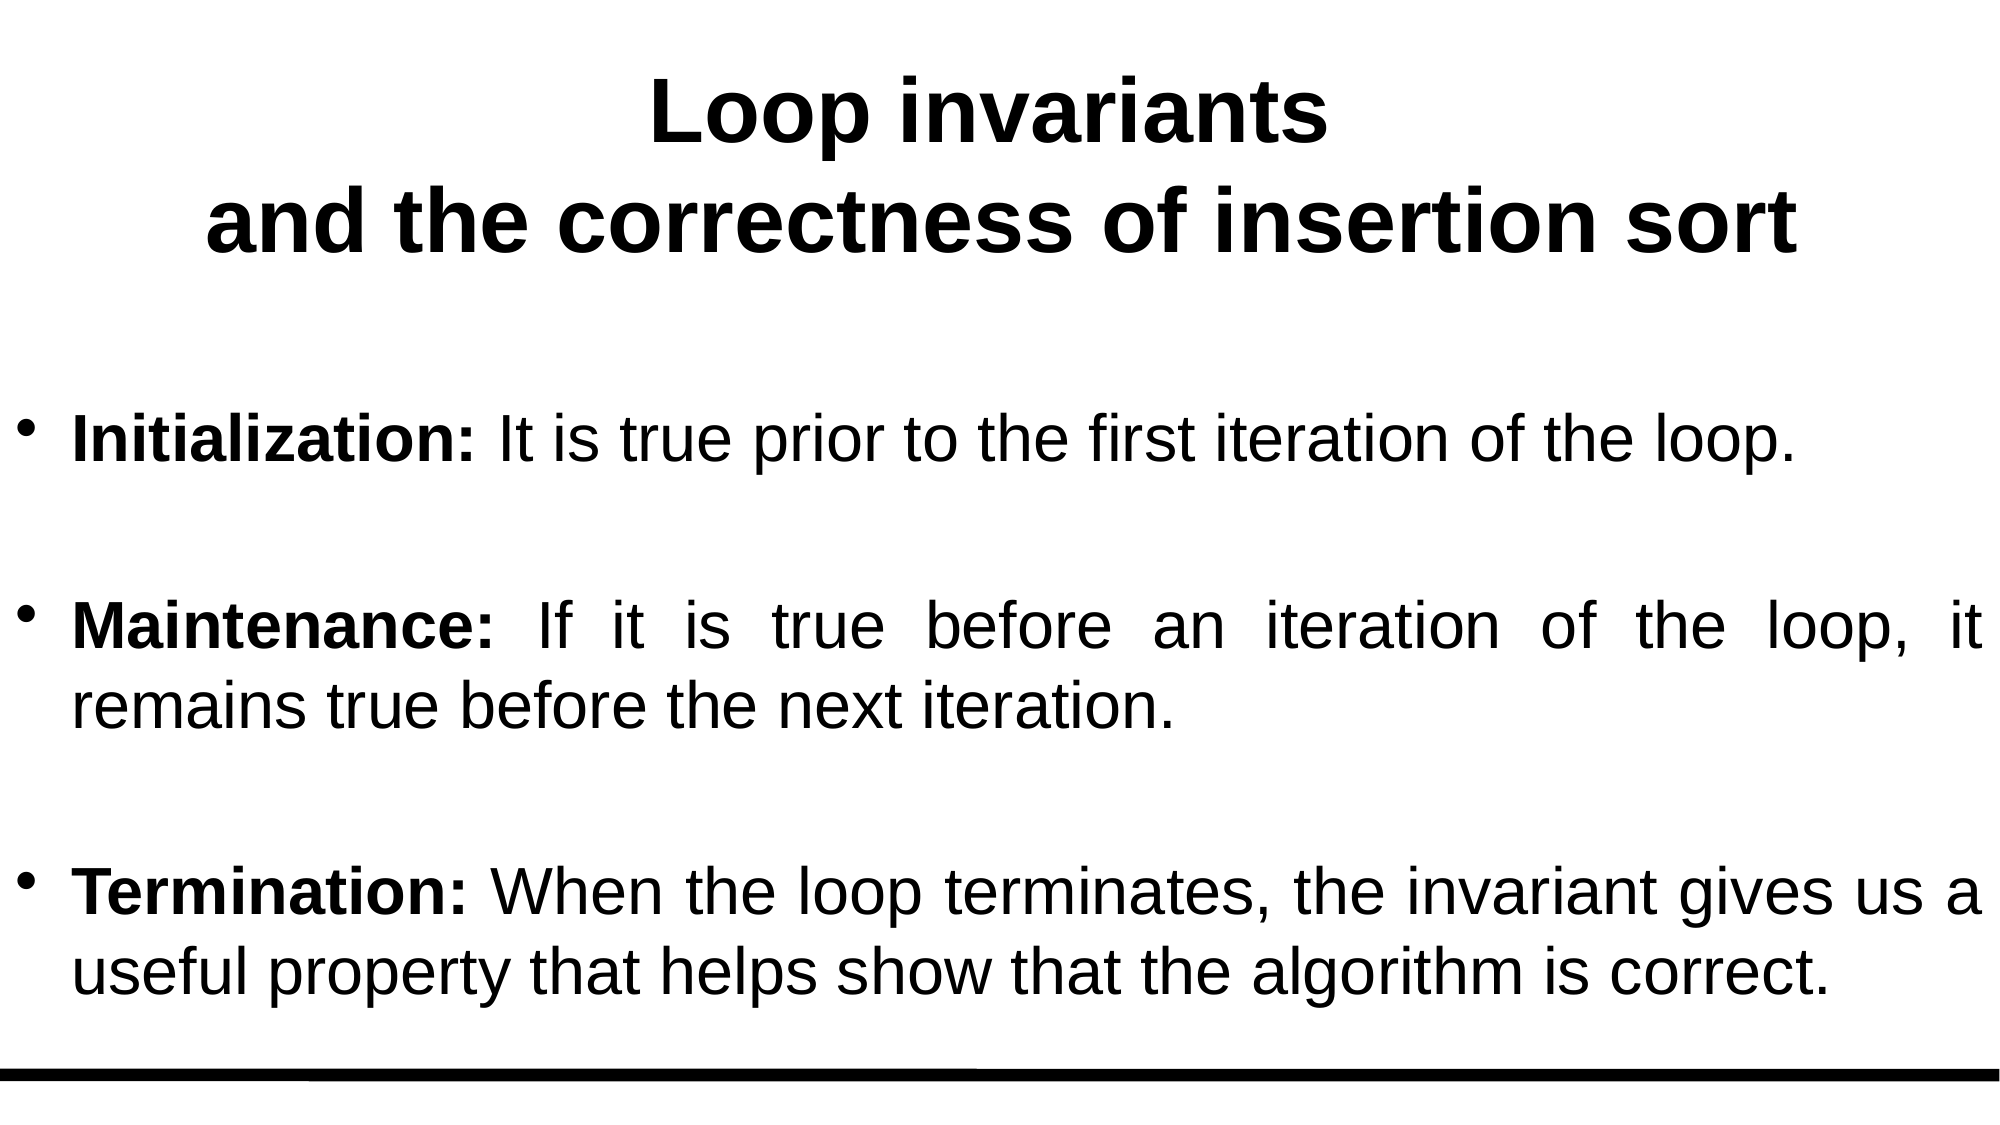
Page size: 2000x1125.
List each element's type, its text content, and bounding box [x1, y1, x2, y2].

title Loop invariants and the correctness of insertion sort [5, 74, 2000, 248]
list Initialization: It is true prior to the first iteration of the loop. Maintenance: If it is true before an iteration of the loop, it remains true before the next iteration. Termination: When the loop terminates, the invariant gives us a useful property that helps show that the algorithm is correct. [0, 387, 2000, 1088]
